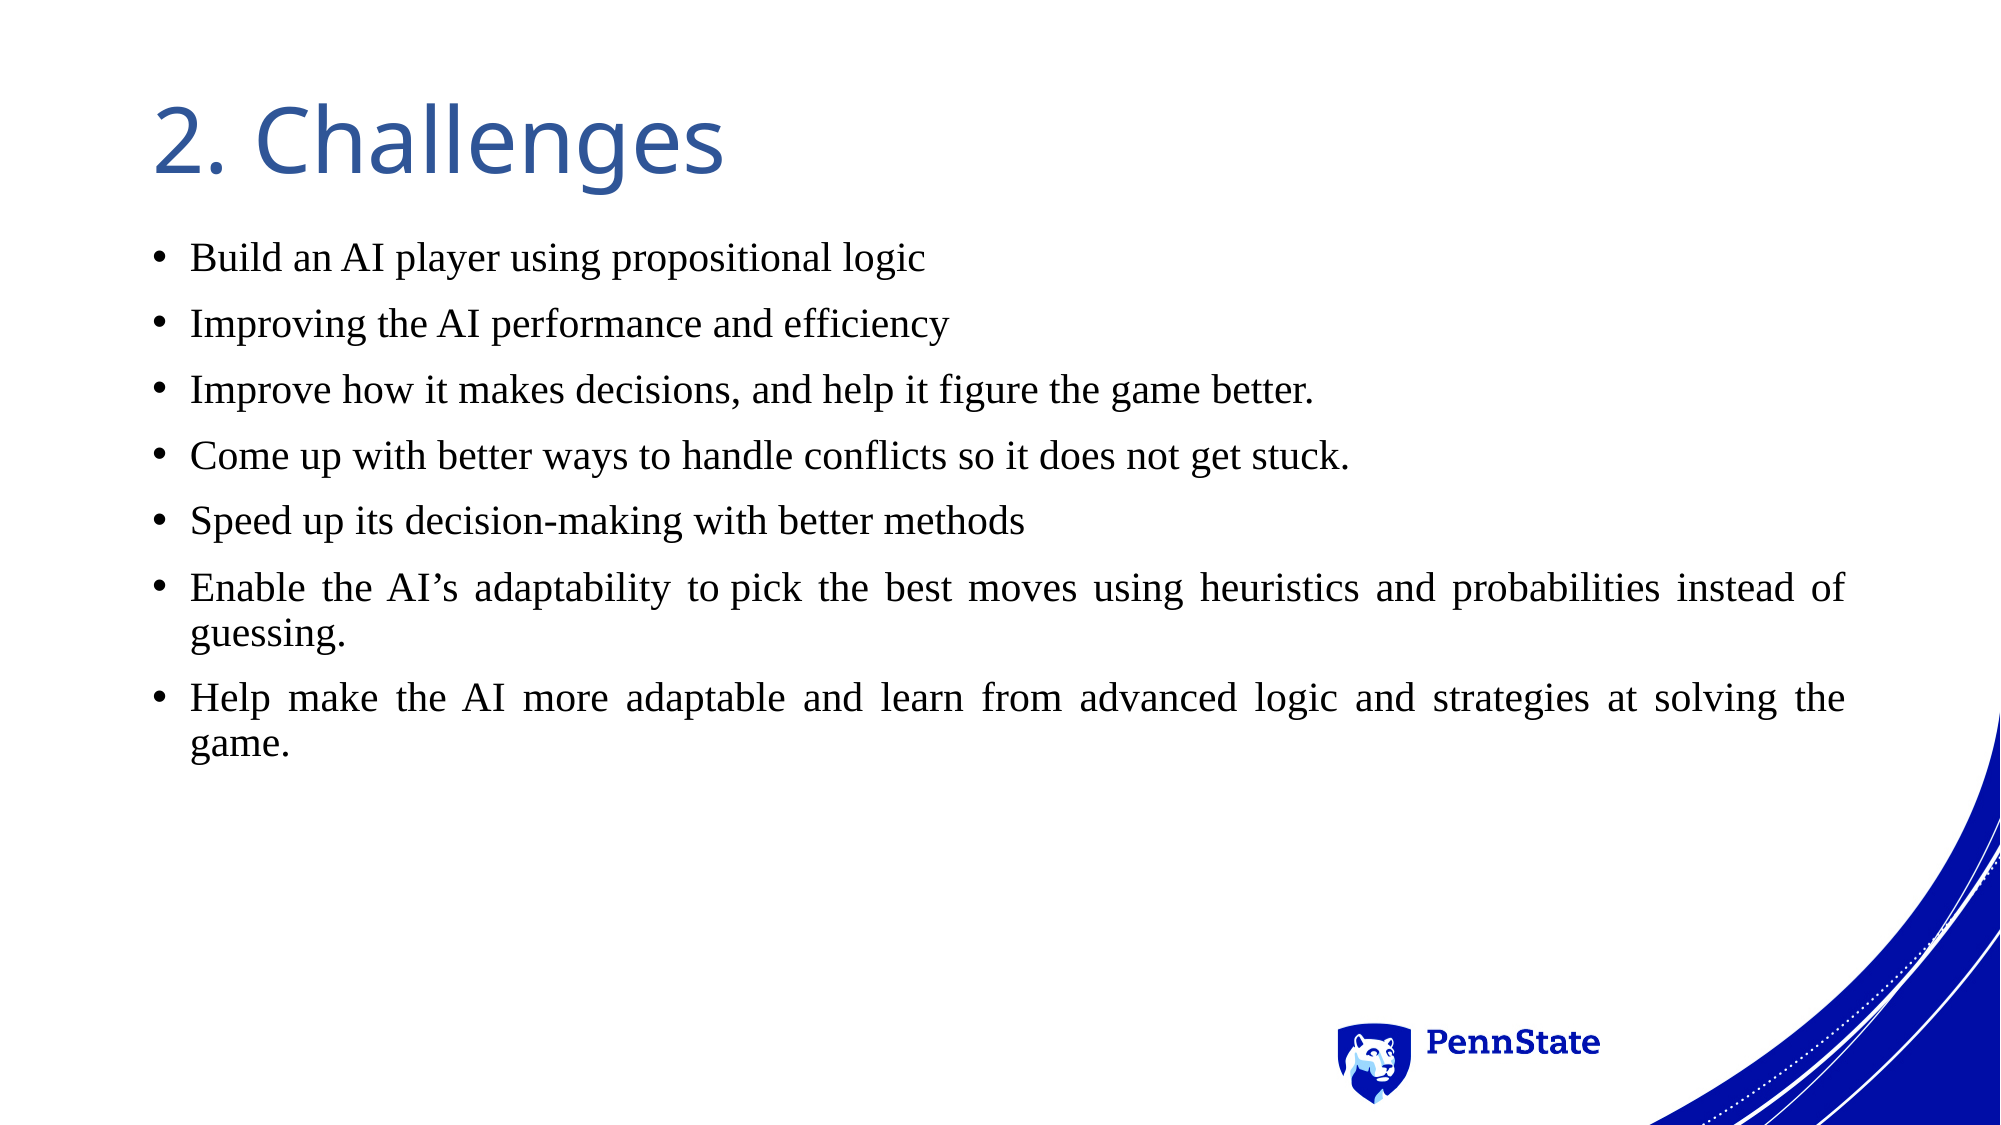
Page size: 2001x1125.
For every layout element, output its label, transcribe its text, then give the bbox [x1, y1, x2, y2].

title 2. Challenges [137, 59, 1863, 228]
list Build an AI player using propositional logic Improving the AI performance and efficiency Improve how it makes decisions, and help it figure the game better. Come up with better ways to handle conflicts so it does not get stuck. Speed up its decision-making with better methods Enable the AI’s adaptability to pick the best moves using heuristics and probabilities instead of guessing. Help make the AI more adaptable and learn from advanced logic and strategies at solving the game. [137, 228, 1863, 1014]
picture [0, 0, 2000, 1125]
